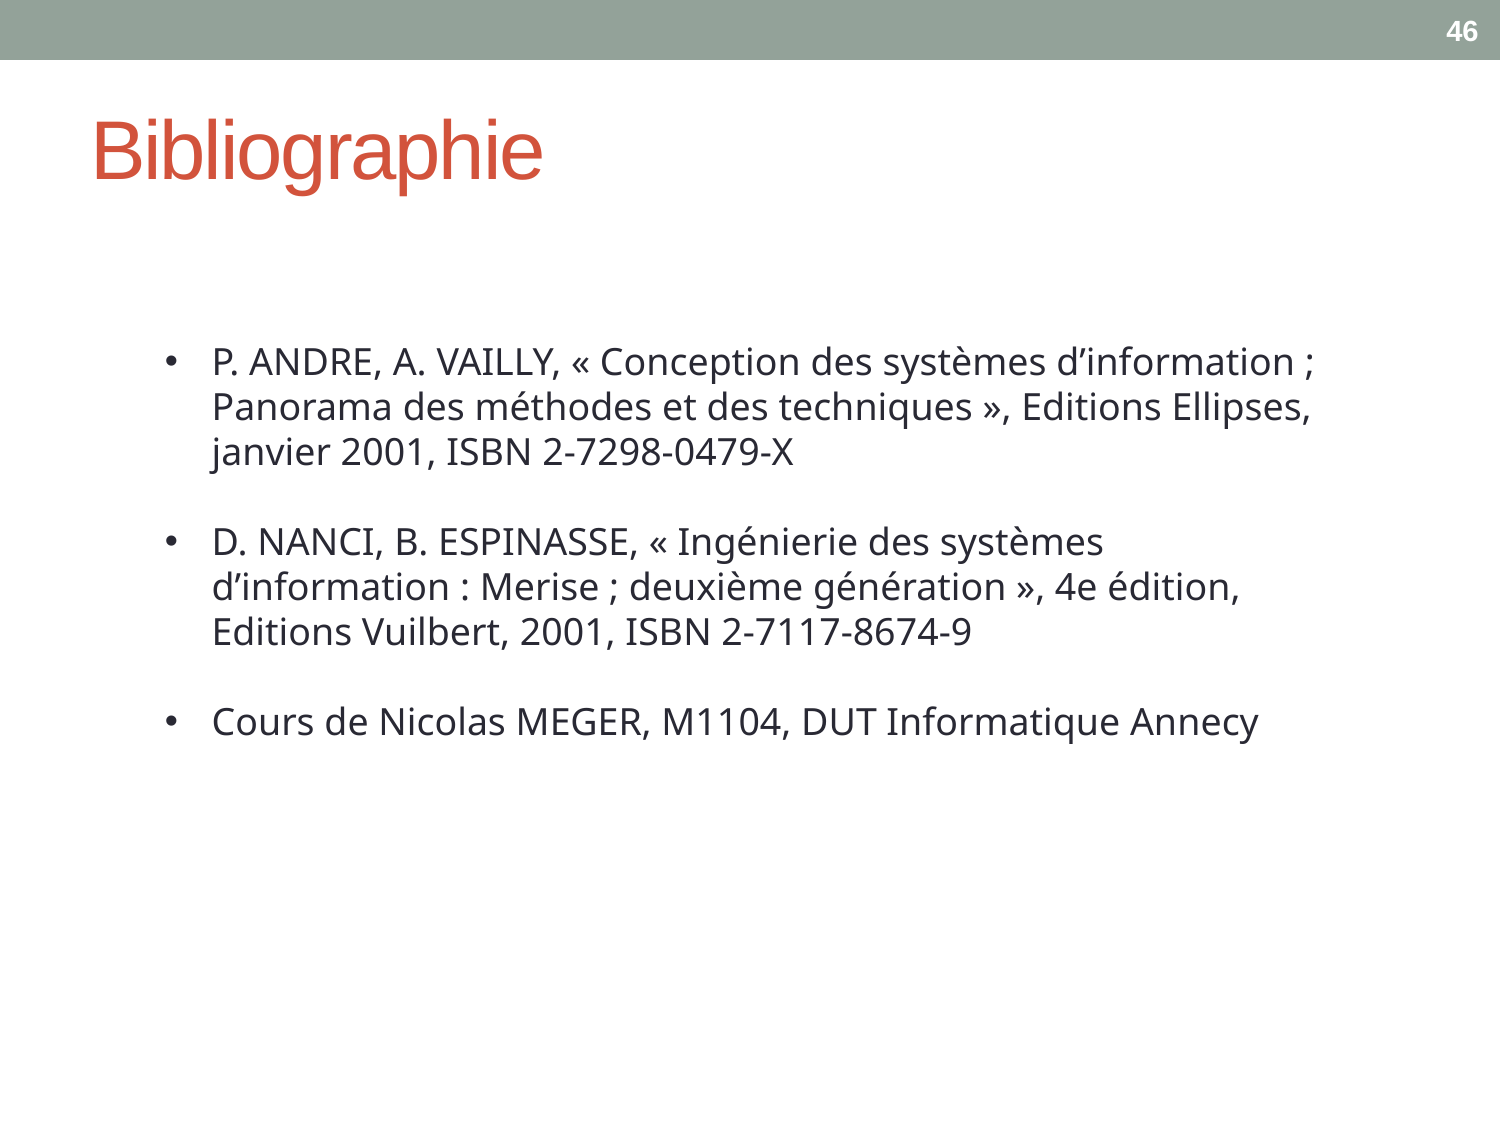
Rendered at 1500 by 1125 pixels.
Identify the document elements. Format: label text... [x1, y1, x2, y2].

title Bibliographie [75, 65, 1425, 228]
text_box P. ANDRE, A. VAILLY, « Conception des systèmes d’information ; Panorama des méthodes et des techniques », Editions Ellipses, janvier 2001, ISBN 2-7298-0479-X D. NANCI, B. ESPINASSE, « Ingénierie des systèmes d’information : Merise ; deuxième génération », 4e édition, Editions Vuilbert, 2001, ISBN 2-7117-8674-9 Cours de Nicolas MEGER, M1104, DUT Informatique Annecy [149, 330, 1353, 796]
slide_number 46 [1318, 3, 1494, 57]
